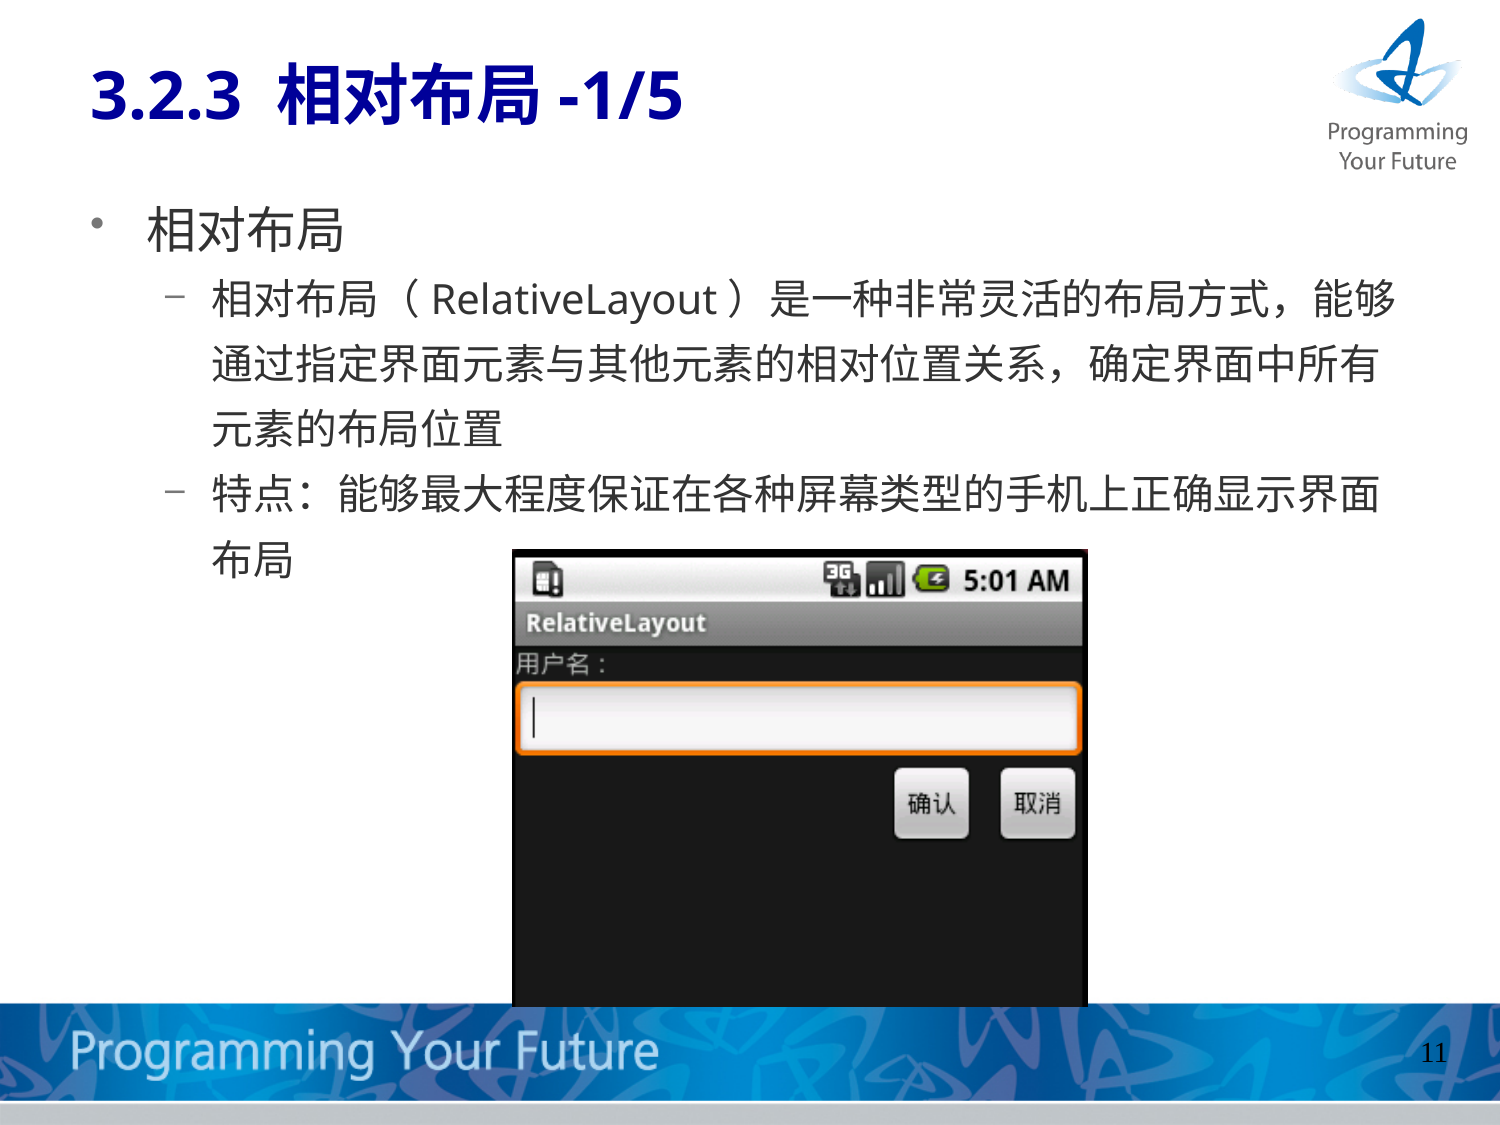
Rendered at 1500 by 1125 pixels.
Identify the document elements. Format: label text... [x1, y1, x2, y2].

picture [0, 549, 1500, 1125]
list 相对布局 相对布局（RelativeLayout）是一种非常灵活的布局方式，能够通过指定界面元素与其他元素的相对位置关系，确定界面中所有元素的布局位置 特点：能够最大程度保证在各种屏幕类型的手机上正确显示界面布局 [74, 172, 1412, 988]
picture [1297, 0, 1500, 213]
title 3.2.3 相对布局-1/5 [74, 44, 1271, 162]
